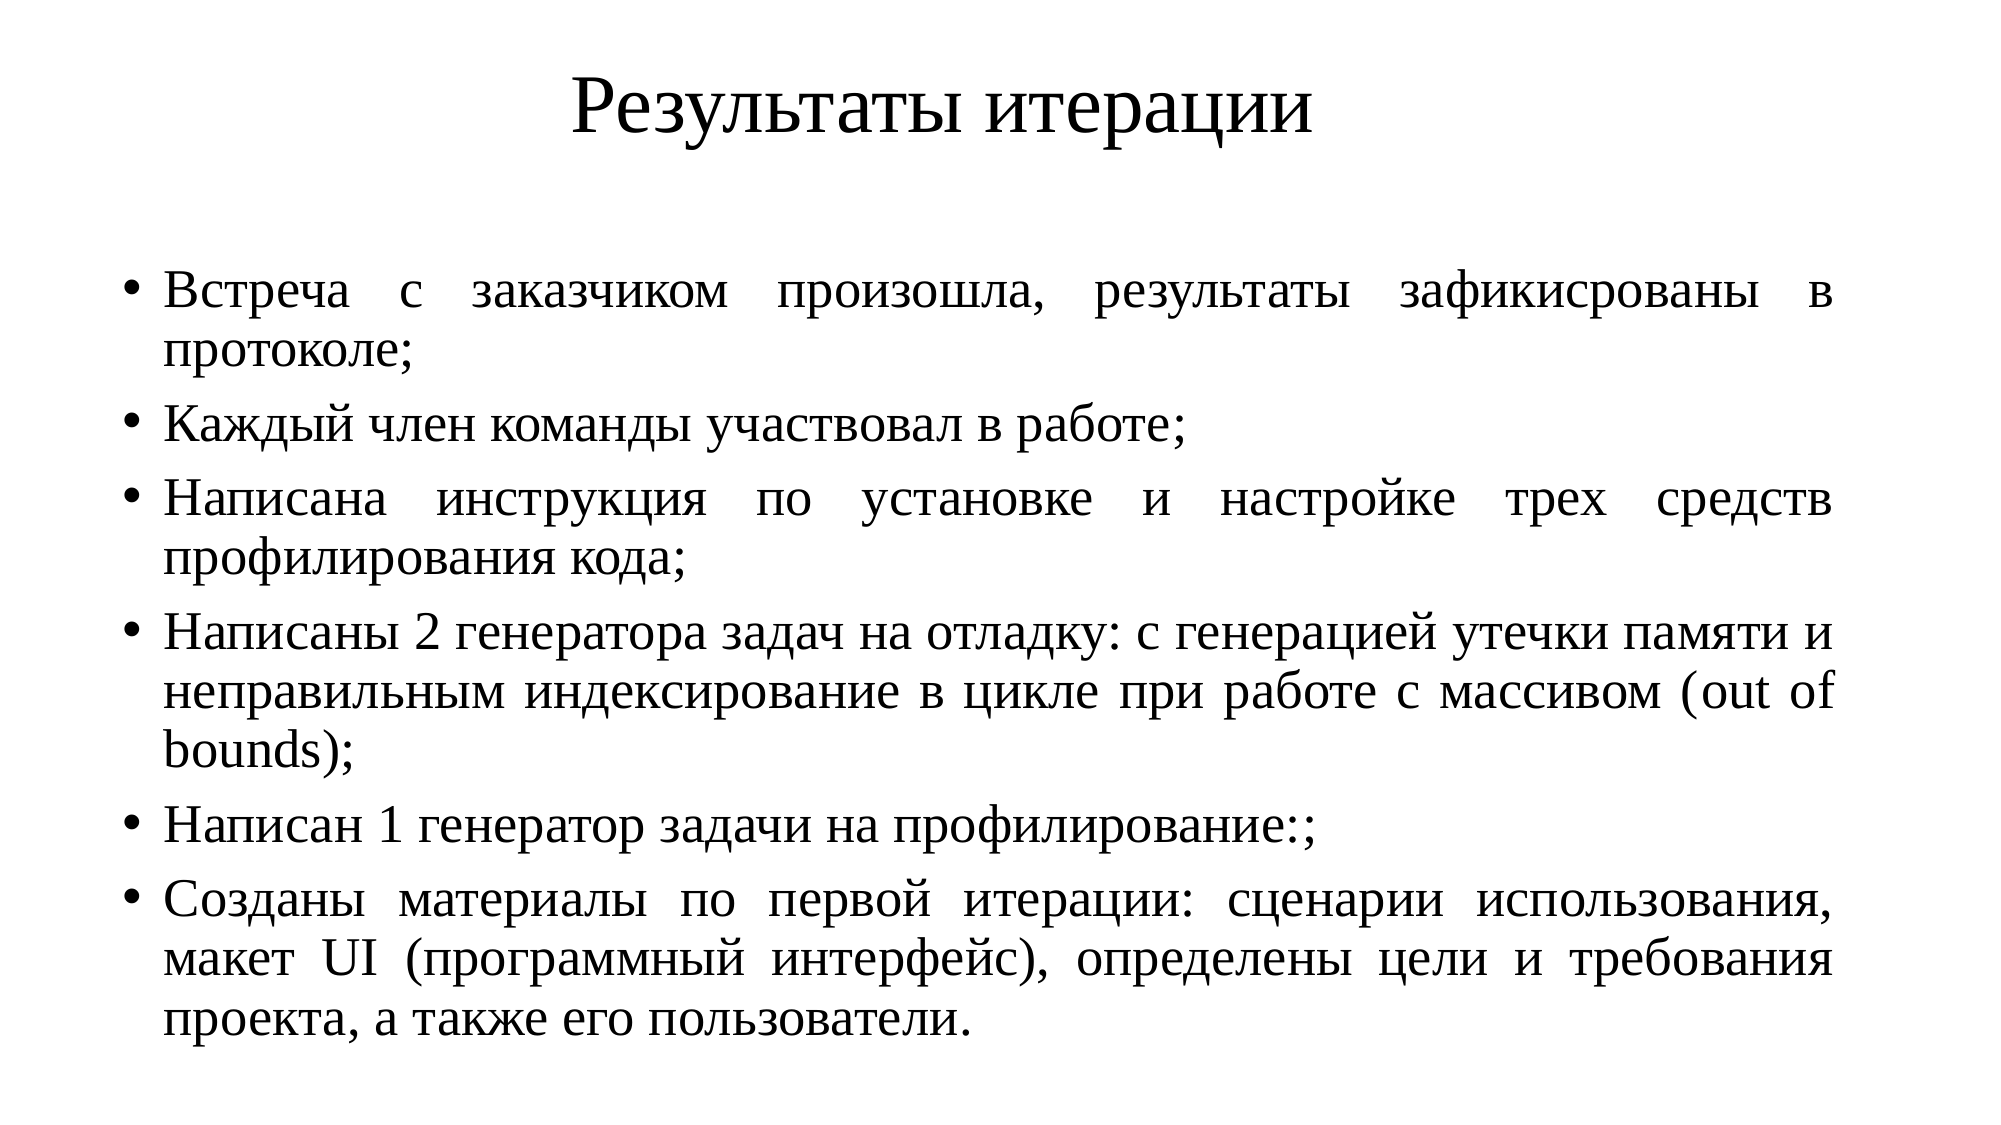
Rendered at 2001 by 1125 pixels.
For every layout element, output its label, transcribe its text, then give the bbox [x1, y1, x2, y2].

text_box Результаты итерации [192, 53, 1693, 136]
list Встреча с заказчиком произошла, результаты зафикисрованы в протоколе; Каждый член команды участвовал в работе; Написана инструкция по установке и настройке трех средств профилирования кода; Написаны 2 генератора задач на отладку: с генерацией утечки памяти и неправильным индексирование в цикле при работе с массивом (out of bounds); Написан 1 генератор задачи на профилирование:; Созданы материалы по первой итерации: сценарии использования, макет UI (программный интерфейс), определены цели и требования проекта, а также его пользователи. [107, 184, 1851, 1056]
